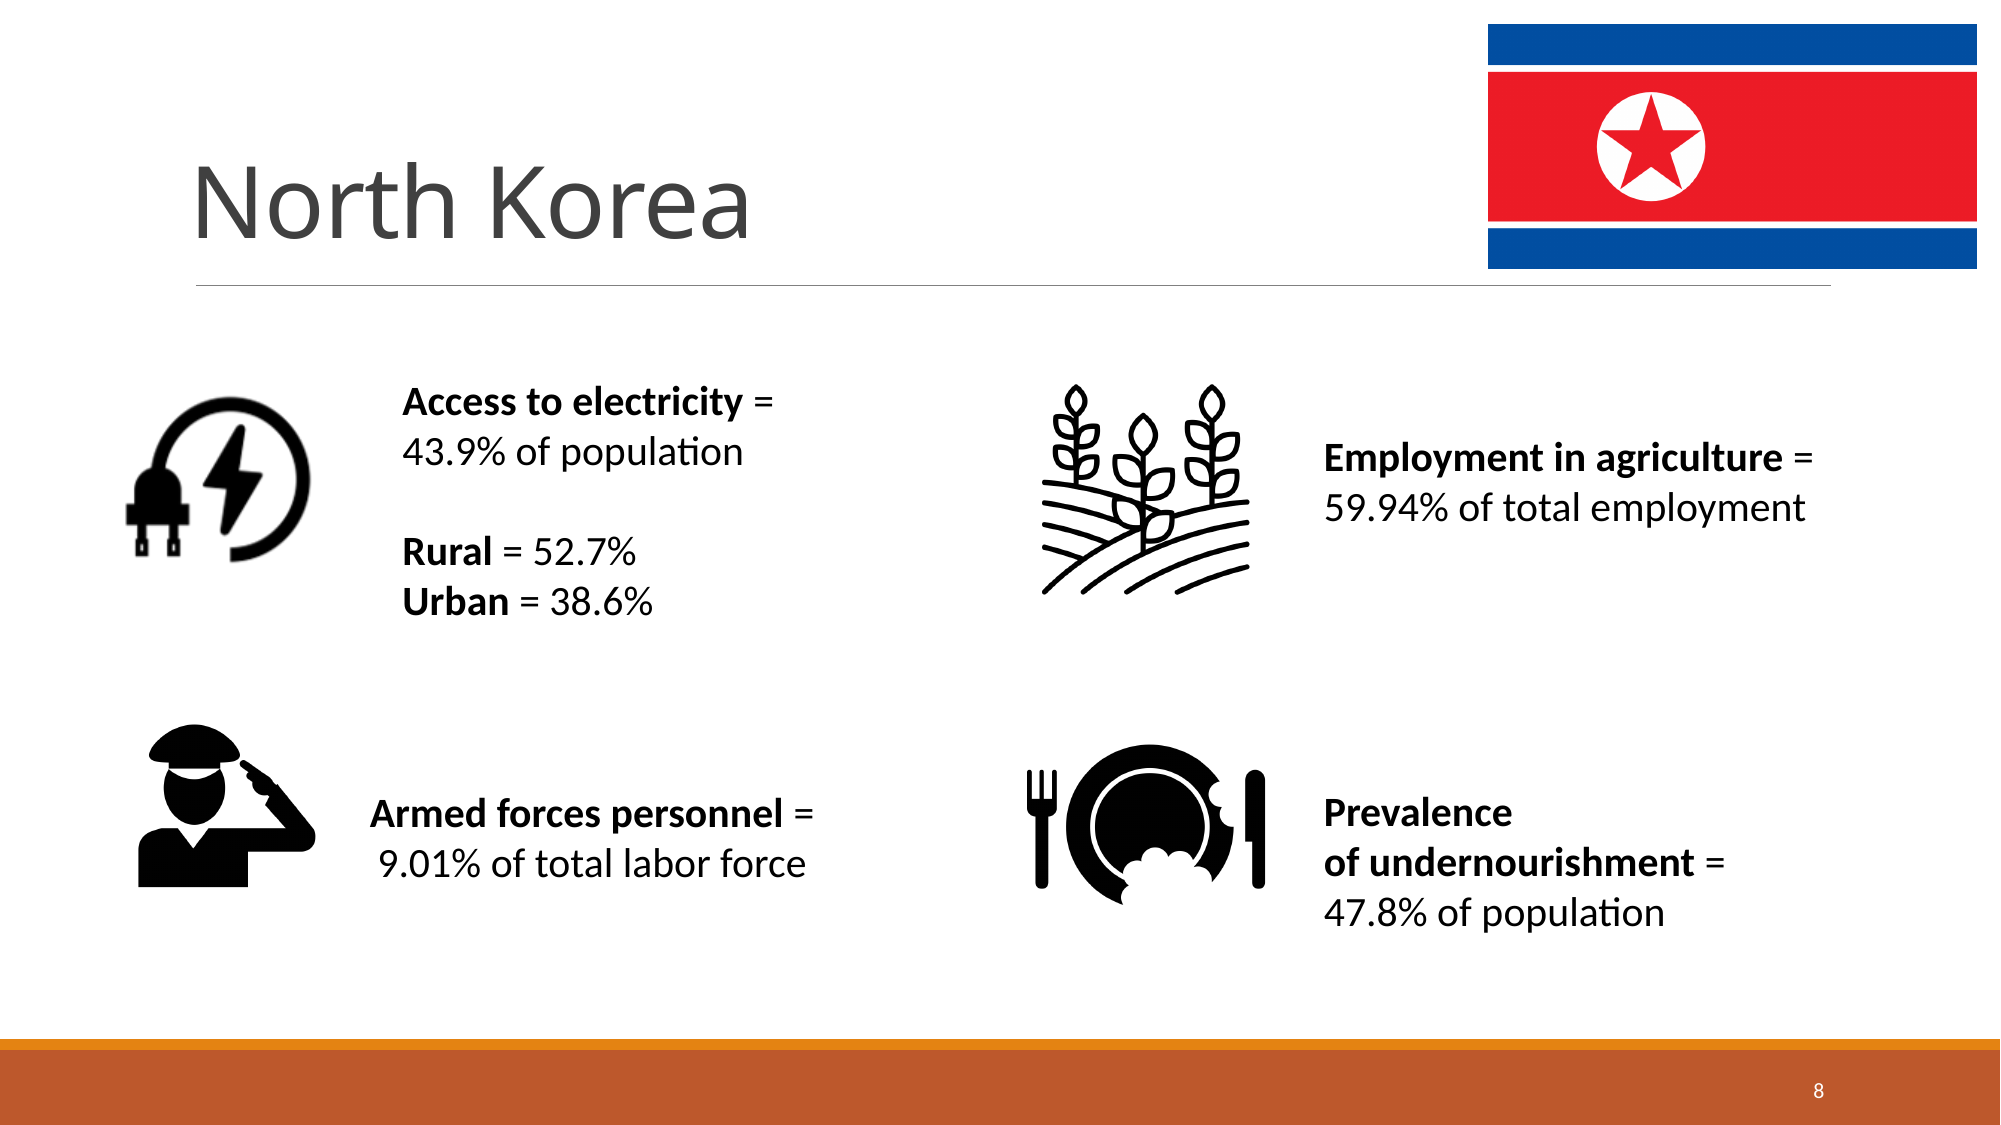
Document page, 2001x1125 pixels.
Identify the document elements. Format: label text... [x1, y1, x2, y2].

picture [1007, 729, 1282, 924]
title North Korea [174, 28, 1484, 267]
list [1487, 23, 1977, 269]
text_box Prevalence of undernourishment = 47.8% of population [1308, 776, 1949, 942]
text_box Employment in agriculture = 59.94% of total employment [1308, 422, 1949, 538]
picture [114, 390, 318, 570]
picture [994, 359, 1295, 602]
text_box Armed forces personnel = 9.01%​ of total labor force [354, 777, 830, 893]
slide_number 8 [1624, 1059, 1840, 1120]
picture [68, 686, 331, 895]
text_box Access to electricity = 43.9% of population Rural = 52.7% Urban = 38.6% [387, 366, 925, 632]
